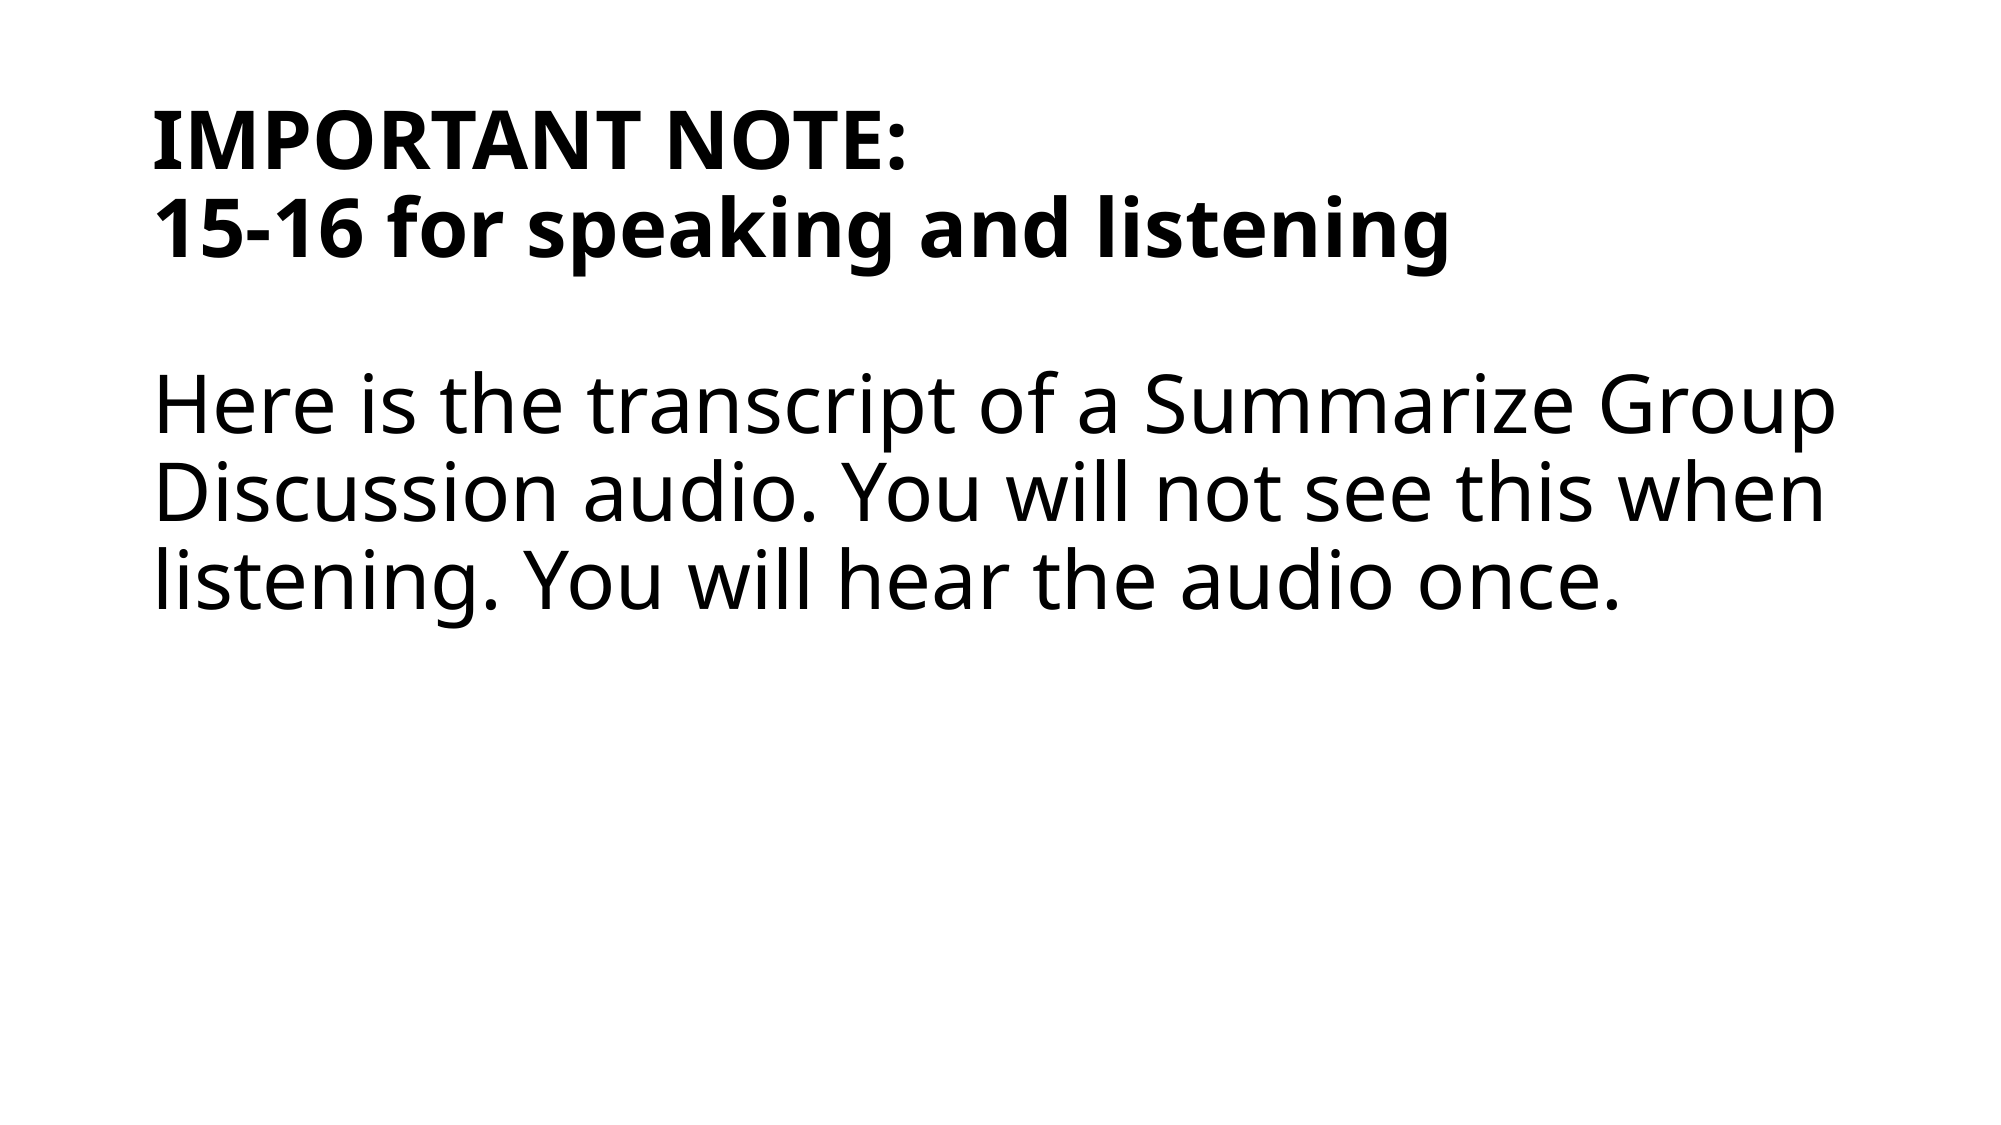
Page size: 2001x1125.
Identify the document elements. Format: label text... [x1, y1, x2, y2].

title IMPORTANT NOTE: 15-16 for speaking and listening Here is the transcript of a Summarize Group Discussion audio. You will not see this when listening. You will hear the audio once. [137, 59, 1863, 667]
